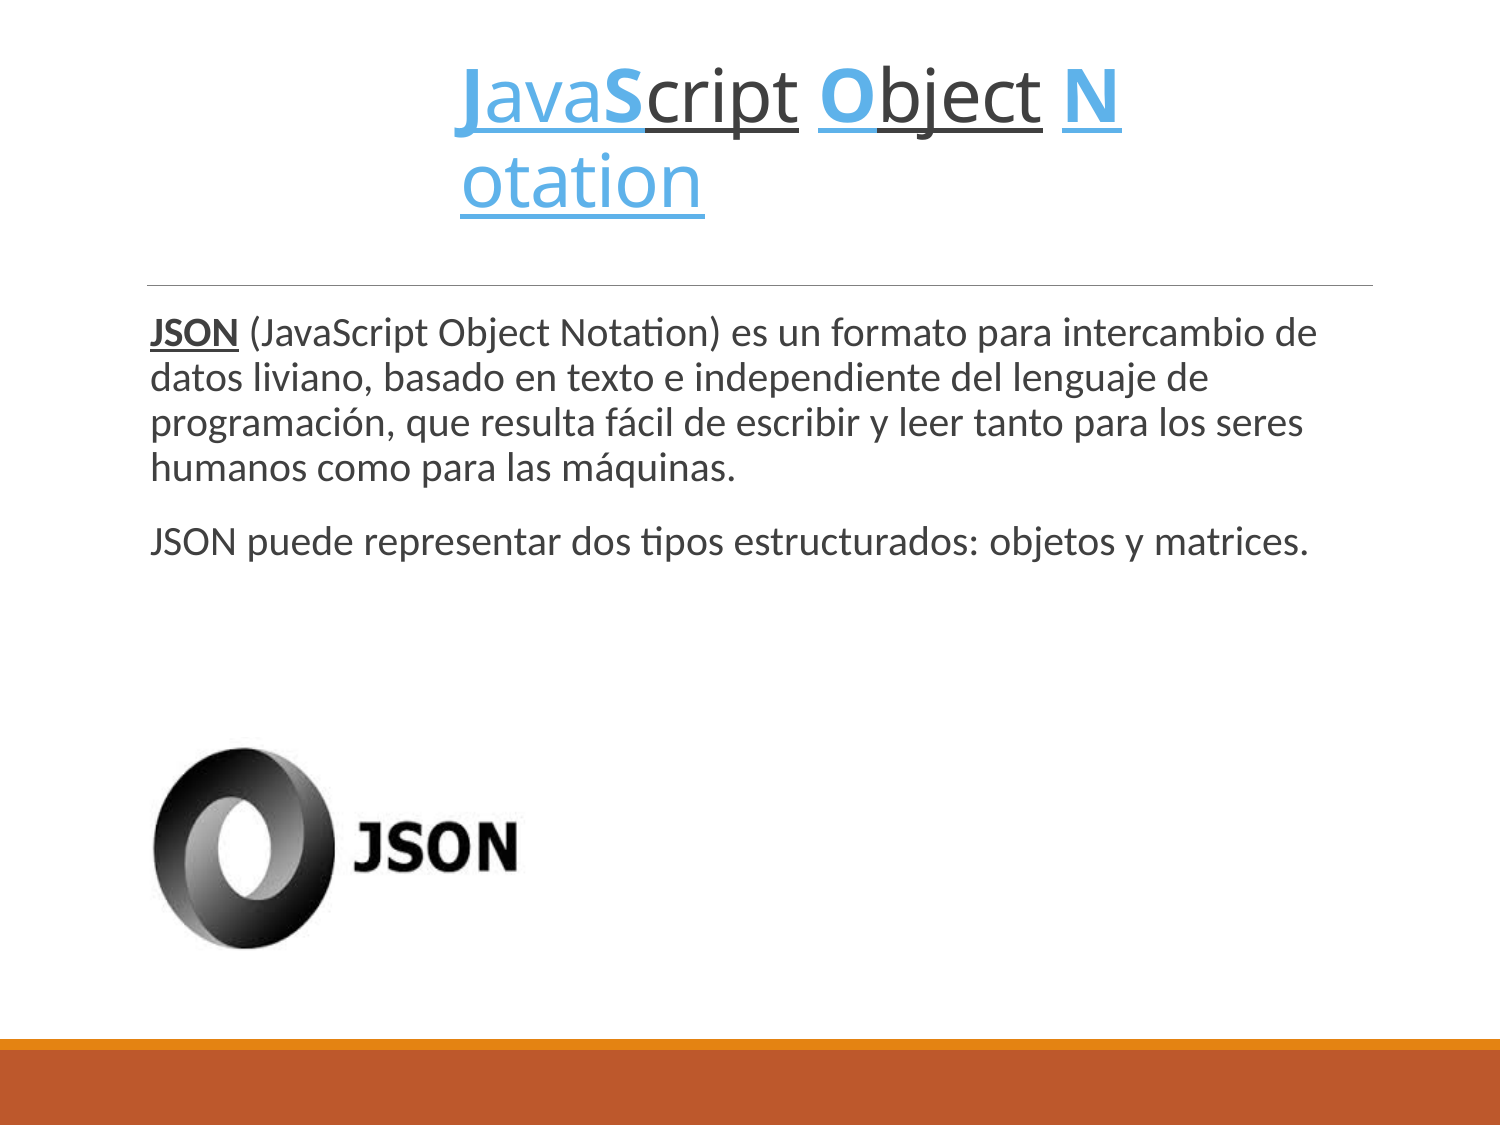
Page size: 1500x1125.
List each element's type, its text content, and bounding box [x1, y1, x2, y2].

picture [139, 736, 539, 963]
title JavaScript Object Notation [445, 45, 1372, 233]
list JSON (JavaScript Object Notation) es un formato para intercambio de datos liviano, basado en texto e independiente del lenguaje de programación, que resulta fácil de escribir y leer tanto para los seres humanos como para las máquinas. JSON puede representar dos tipos estructurados: objetos y matrices. [135, 302, 1373, 963]
